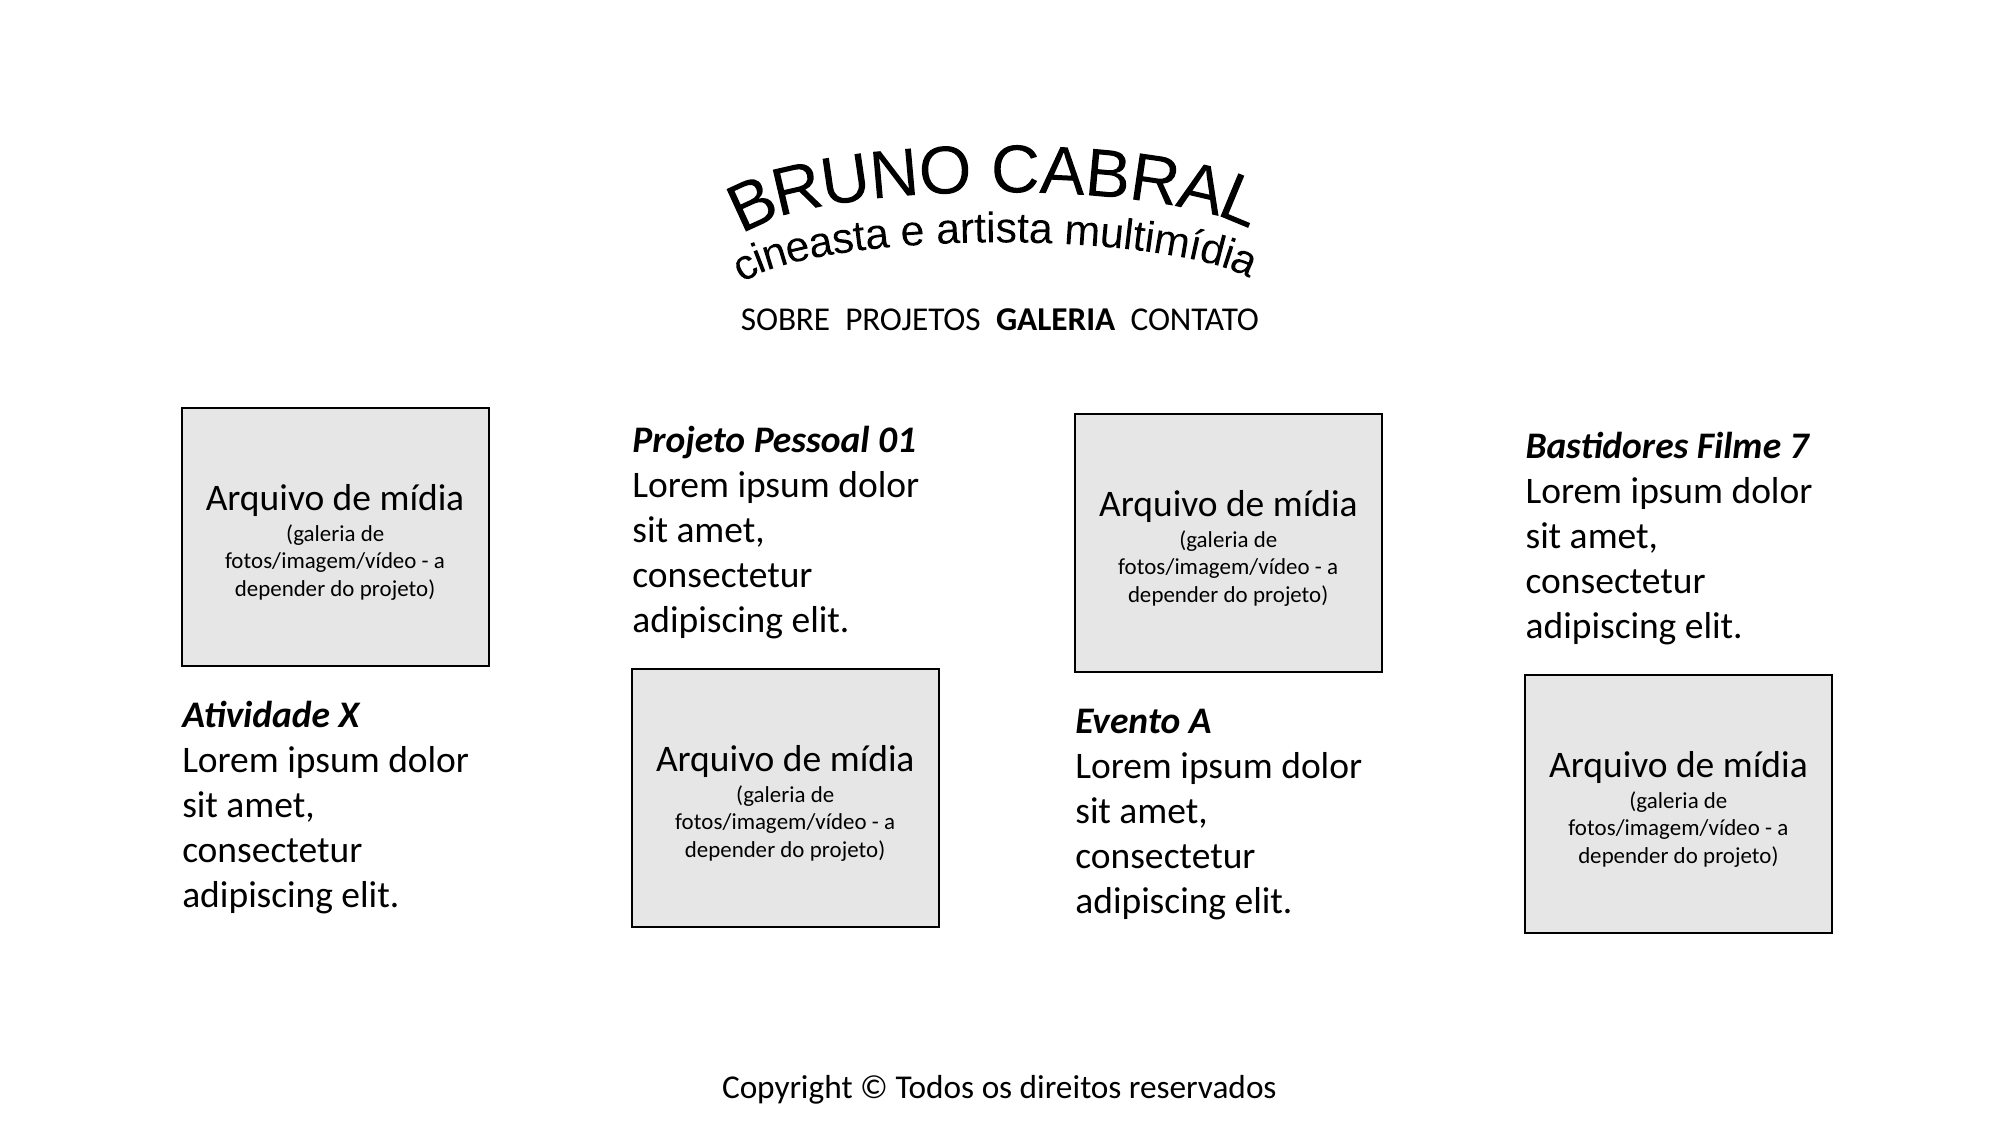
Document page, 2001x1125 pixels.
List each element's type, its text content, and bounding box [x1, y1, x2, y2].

text_box SOBRE PROJETOS GALERIA CONTATO [720, 289, 1280, 345]
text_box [167, 407, 1833, 933]
text_box Copyright © Todos os direitos reservados [707, 1057, 1293, 1113]
